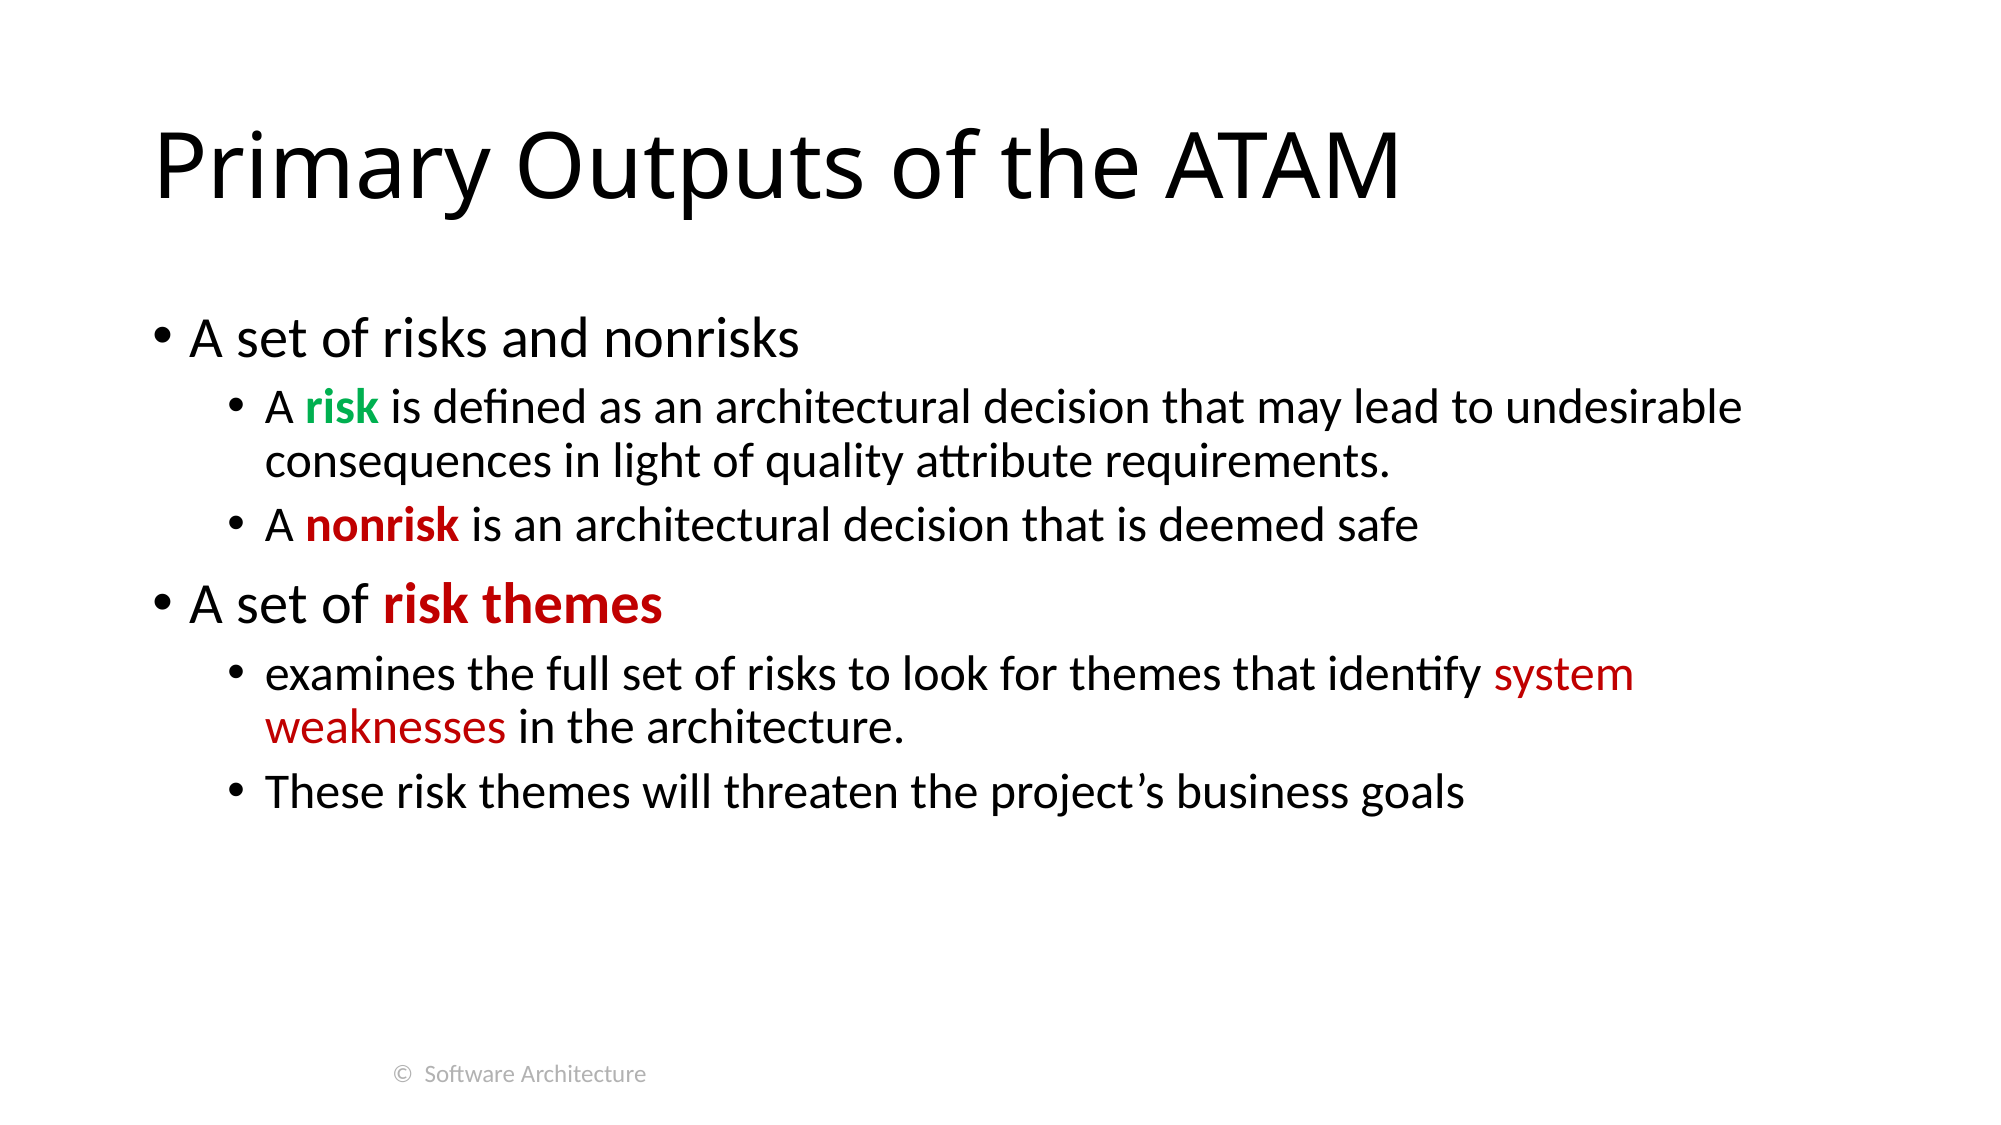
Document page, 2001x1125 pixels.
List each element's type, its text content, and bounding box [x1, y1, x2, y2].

footer © Software Architecture [0, 1042, 1040, 1103]
list A set of risks and nonrisks A risk is defined as an architectural decision that may lead to undesirable consequences in light of quality attribute requirements. A nonrisk is an architectural decision that is deemed safe A set of risk themes examines the full set of risks to look for themes that identify system weaknesses in the architecture. These risk themes will threaten the project’s business goals [137, 299, 1863, 1014]
title Primary Outputs of the ATAM [137, 59, 1863, 278]
